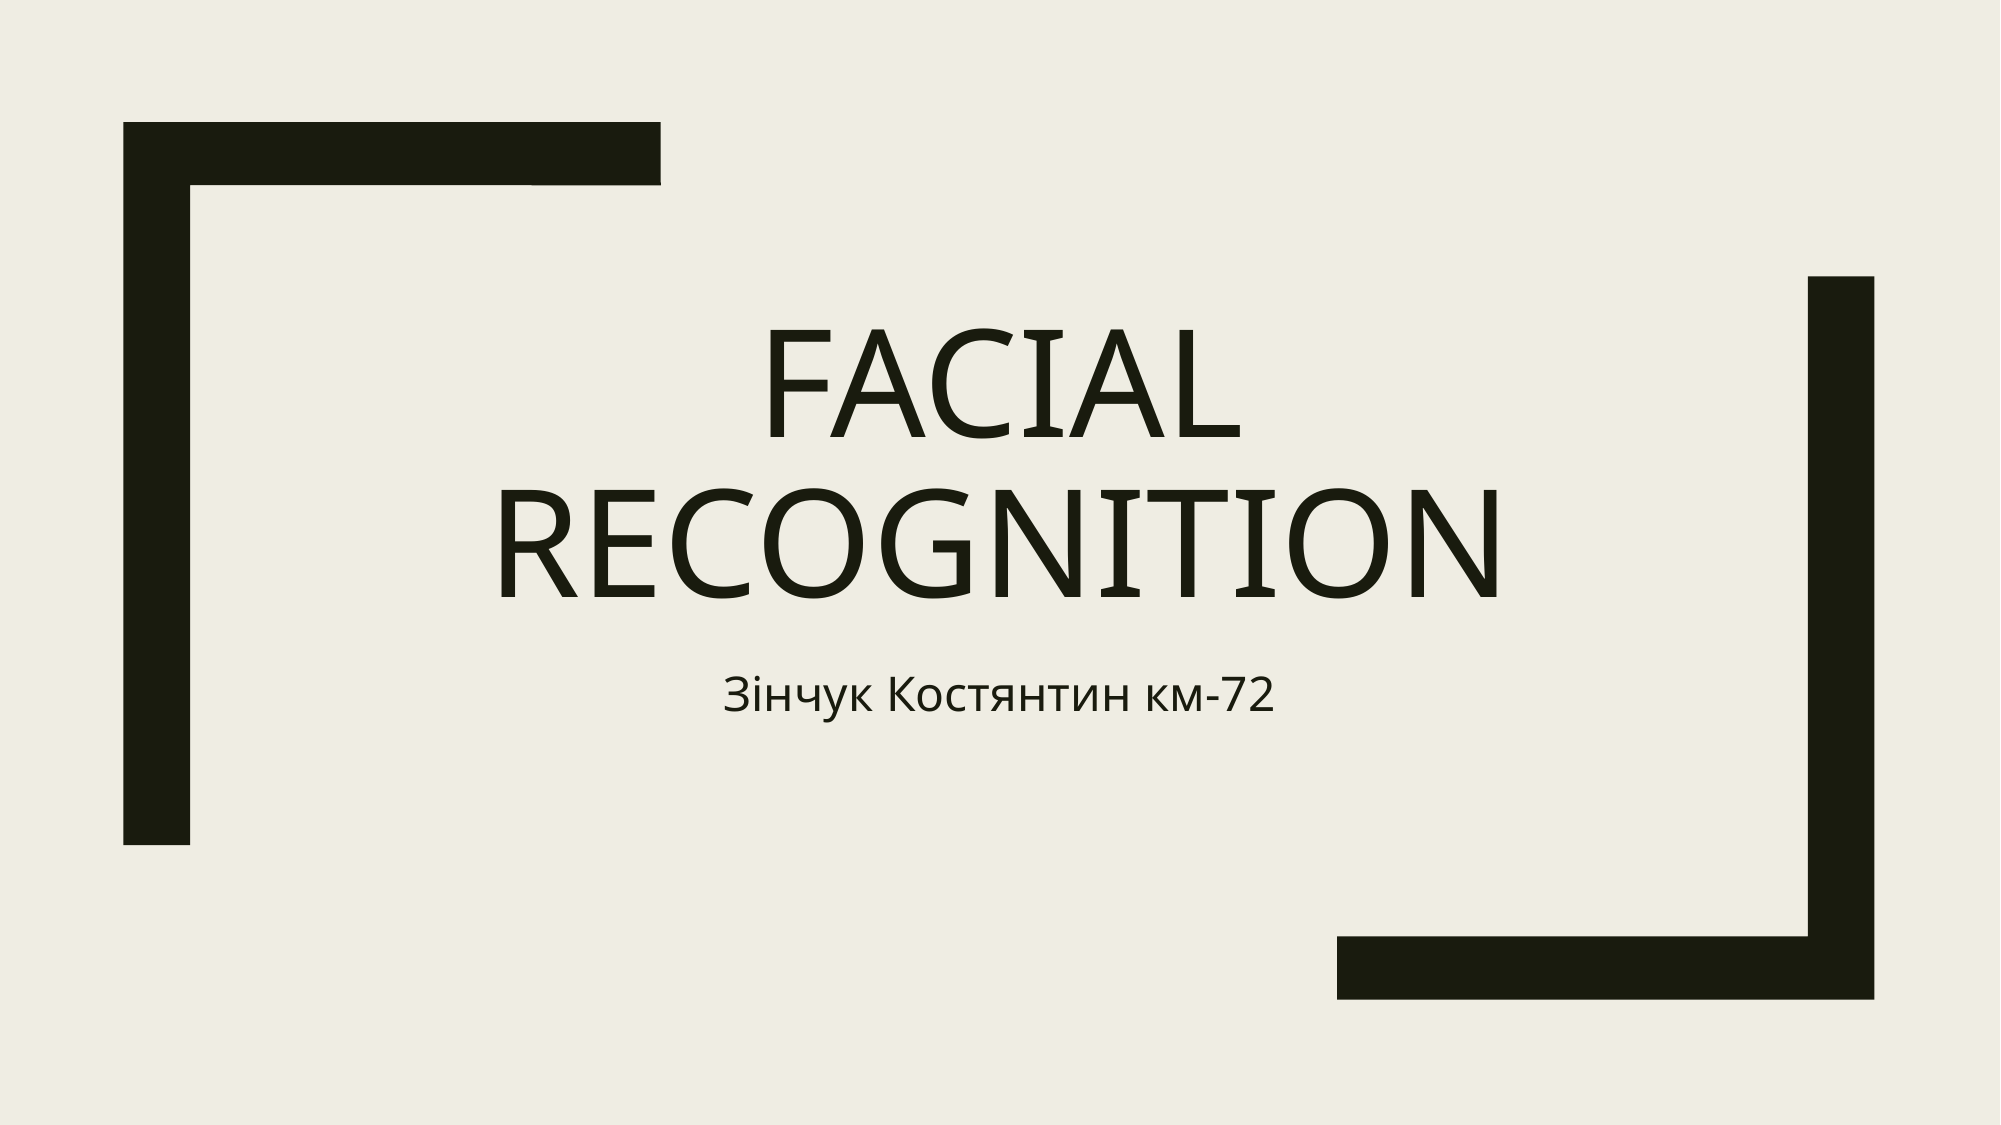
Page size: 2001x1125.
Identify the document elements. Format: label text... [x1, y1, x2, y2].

subtitle Зінчук Костянтин км-72 [439, 649, 1561, 828]
title Facial recognition [314, 293, 1686, 638]
